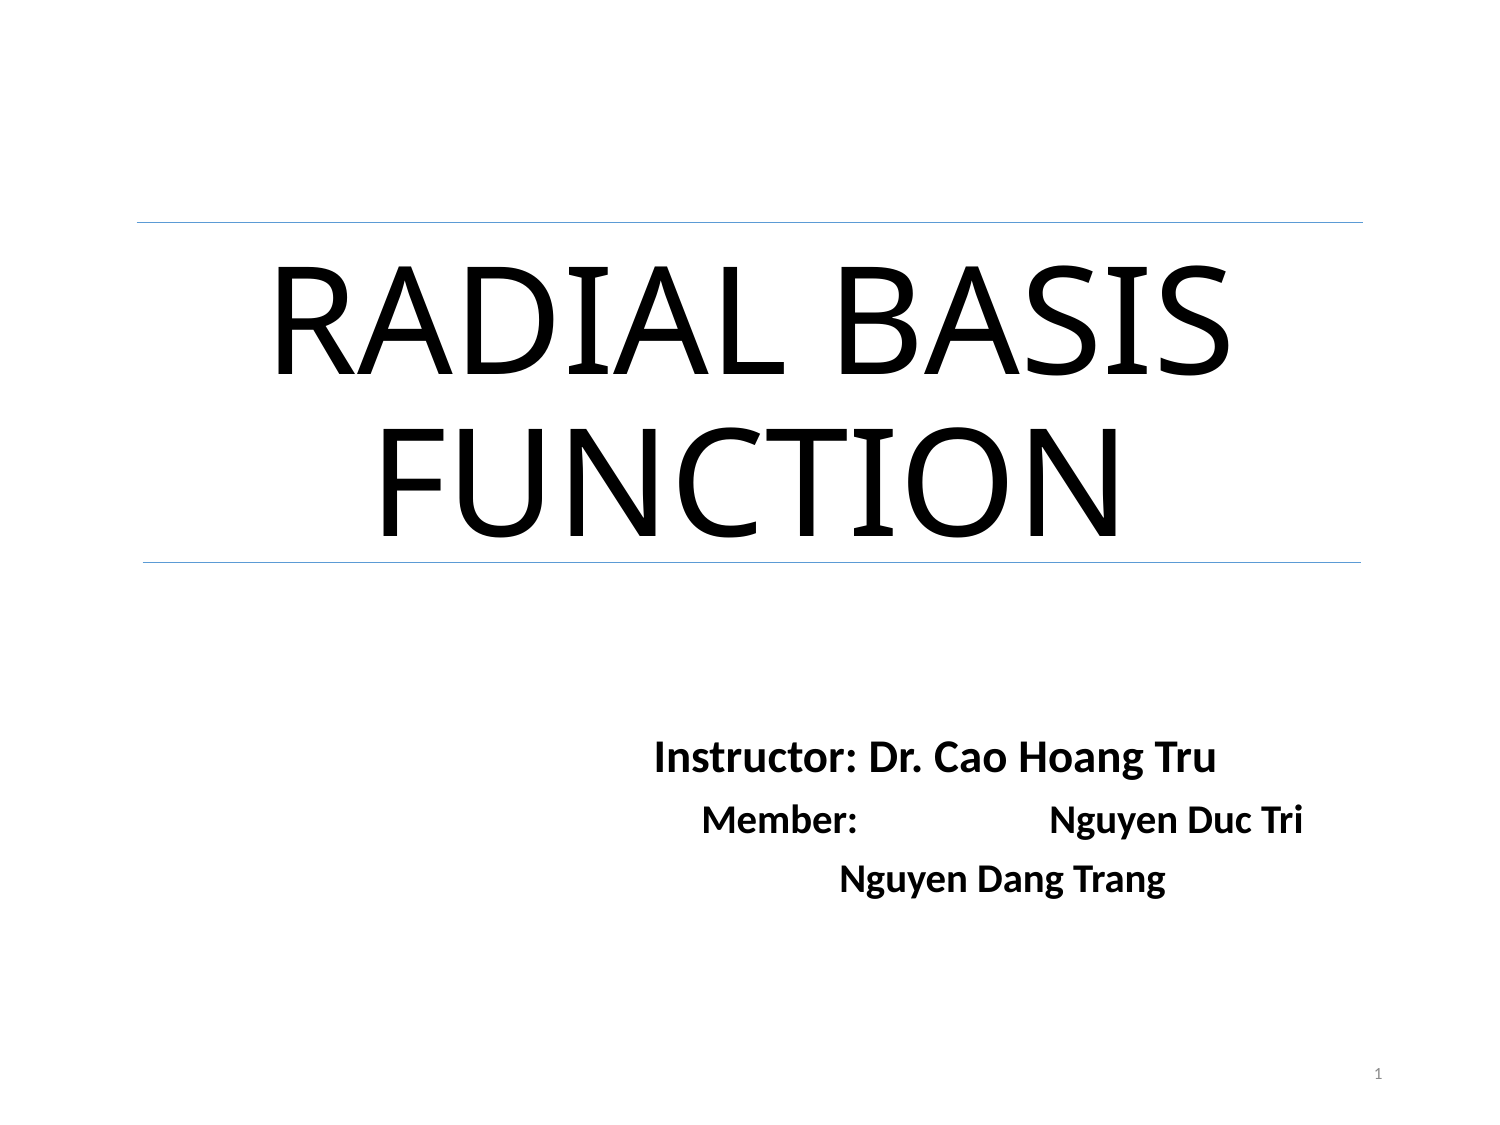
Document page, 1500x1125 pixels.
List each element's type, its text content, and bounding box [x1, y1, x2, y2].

subtitle Instructor: Dr. Cao Hoang Tru Member: Nguyen Duc Tri Nguyen Dang Trang [234, 665, 1500, 938]
title RADIAL BASIS FUNCTION [0, 184, 1500, 577]
slide_number 1 [1060, 1042, 1398, 1103]
